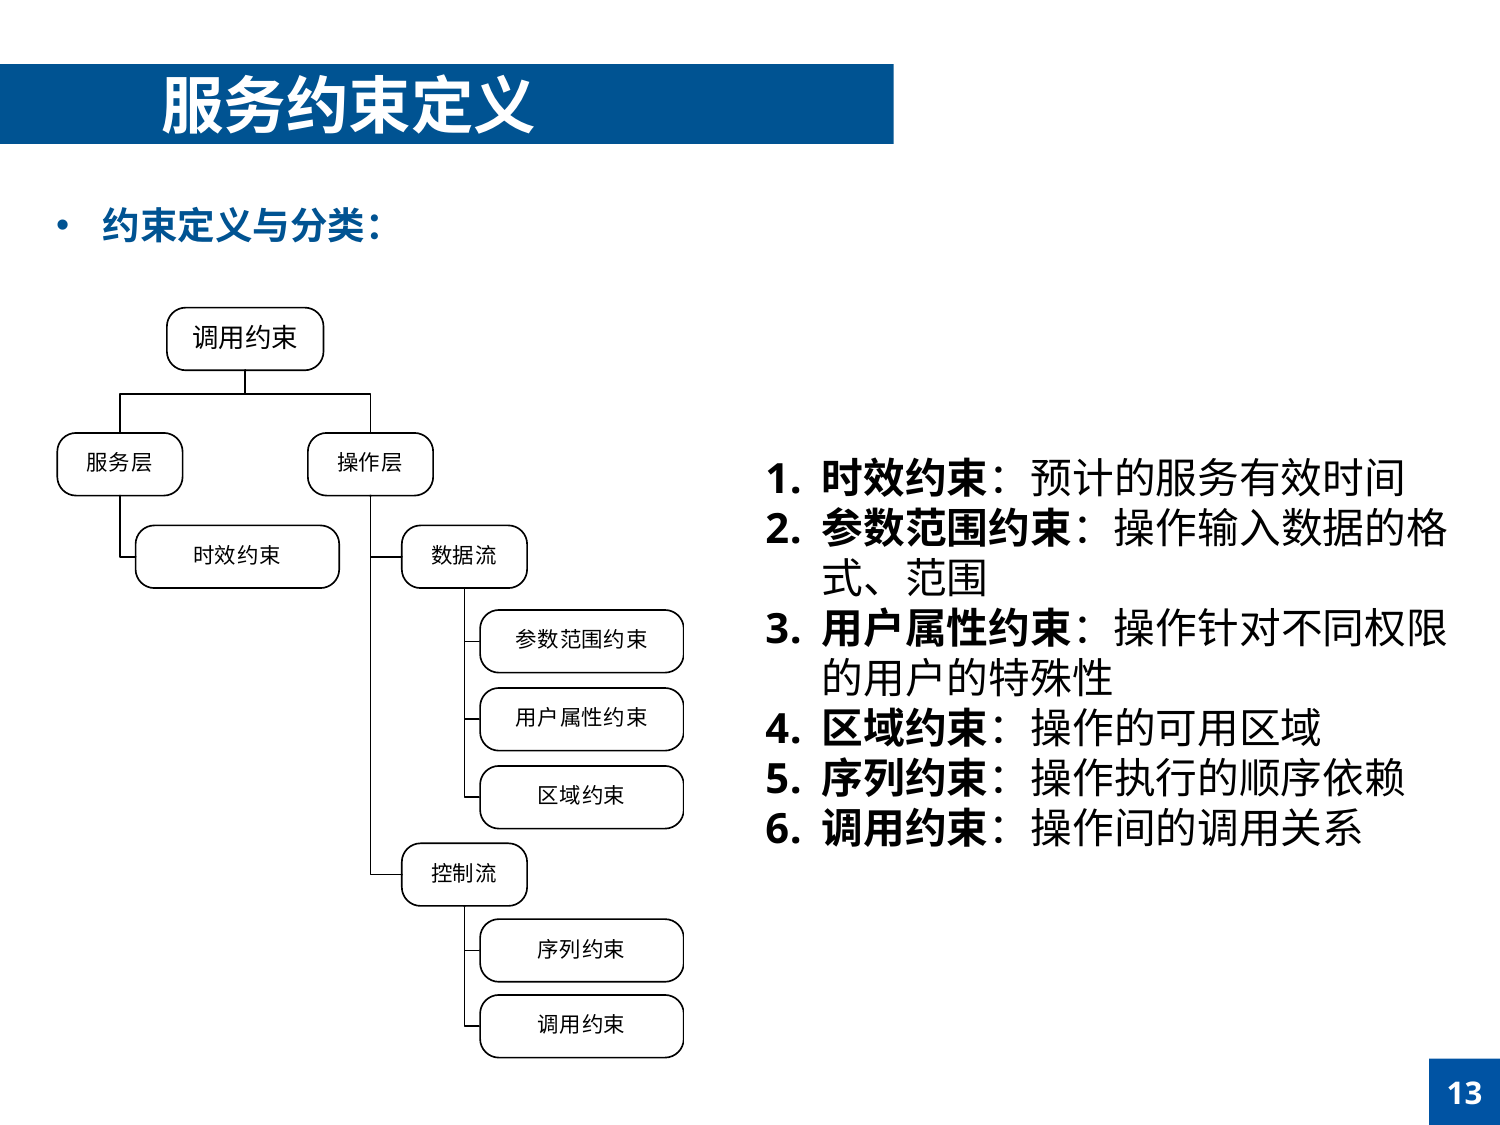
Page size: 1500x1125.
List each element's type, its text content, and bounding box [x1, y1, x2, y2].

text_box 服务约束定义 [0, 63, 895, 145]
text_box 13 [1429, 1058, 1500, 1125]
picture [53, 303, 685, 1059]
text_box 约束定义与分类： [41, 194, 418, 255]
text_box 时效约束：预计的服务有效时间 参数范围约束：操作输入数据的格式、范围 用户属性约束：操作针对不同权限的用户的特殊性 区域约束：操作的可用区域 序列约束：操作执行的顺序依赖 调用约束：操作间的调用关系 [750, 444, 1465, 860]
